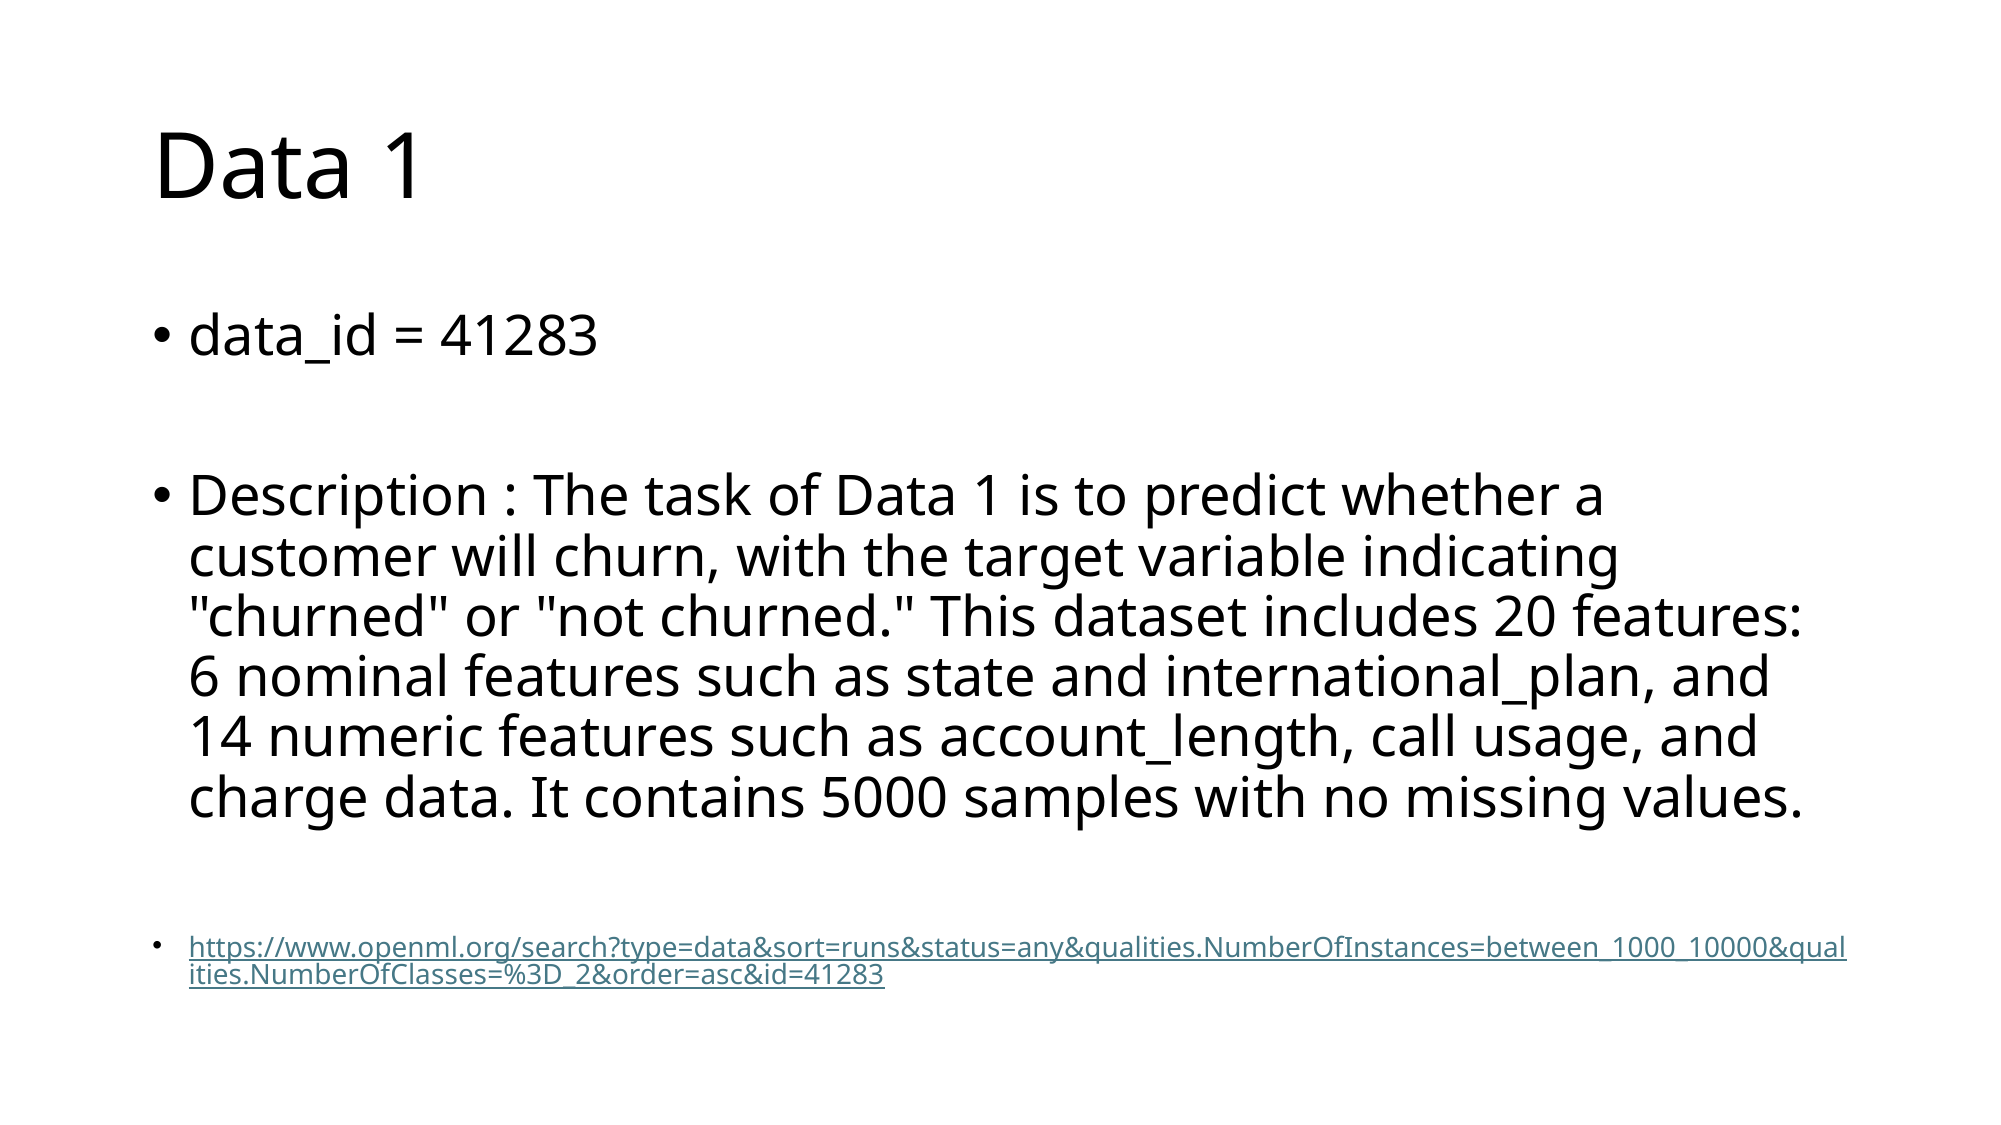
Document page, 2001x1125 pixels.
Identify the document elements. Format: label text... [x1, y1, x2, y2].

title Data 1 [137, 59, 1863, 278]
list data_id = 41283 Description : The task of Data 1 is to predict whether a customer will churn, with the target variable indicating "churned" or "not churned." This dataset includes 20 features: 6 nominal features such as state and international_plan, and 14 numeric features such as account_length, call usage, and charge data. It contains 5000 samples with no missing values. https://www.openml.org/search?type=data&sort=runs&status=any&qualities.NumberOfInstances=between_1000_10000&qualities.NumberOfClasses=%3D_2&order=asc&id=41283 [137, 299, 1863, 1014]
